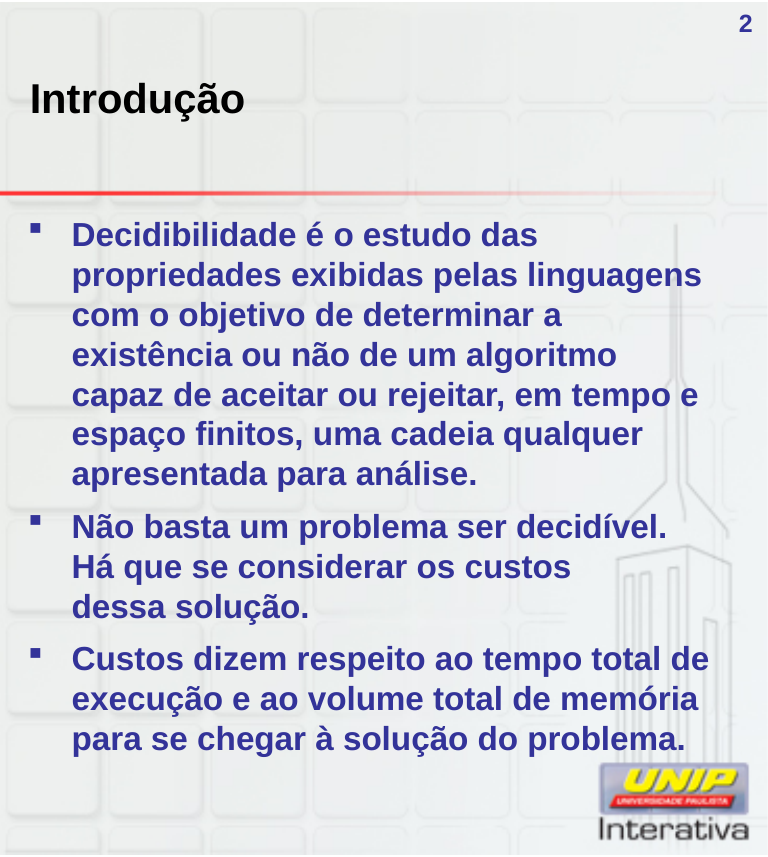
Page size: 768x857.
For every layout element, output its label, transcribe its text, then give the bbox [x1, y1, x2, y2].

list Decidibilidade é o estudo das propriedades exibidas pelas linguagens com o objetivo de determinar a existência ou não de um algoritmo capaz de aceitar ou rejeitar, em tempo e espaço finitos, uma cadeia qualquer apresentada para análise. Não basta um problema ser decidível. Há que se considerar os custos dessa solução. Custos dizem respeito ao tempo total de execução e ao volume total de memória para se chegar à solução do problema. [12, 205, 768, 807]
picture [0, 194, 768, 855]
title Introdução [0, 0, 768, 194]
slide_number 2 [653, 0, 768, 46]
